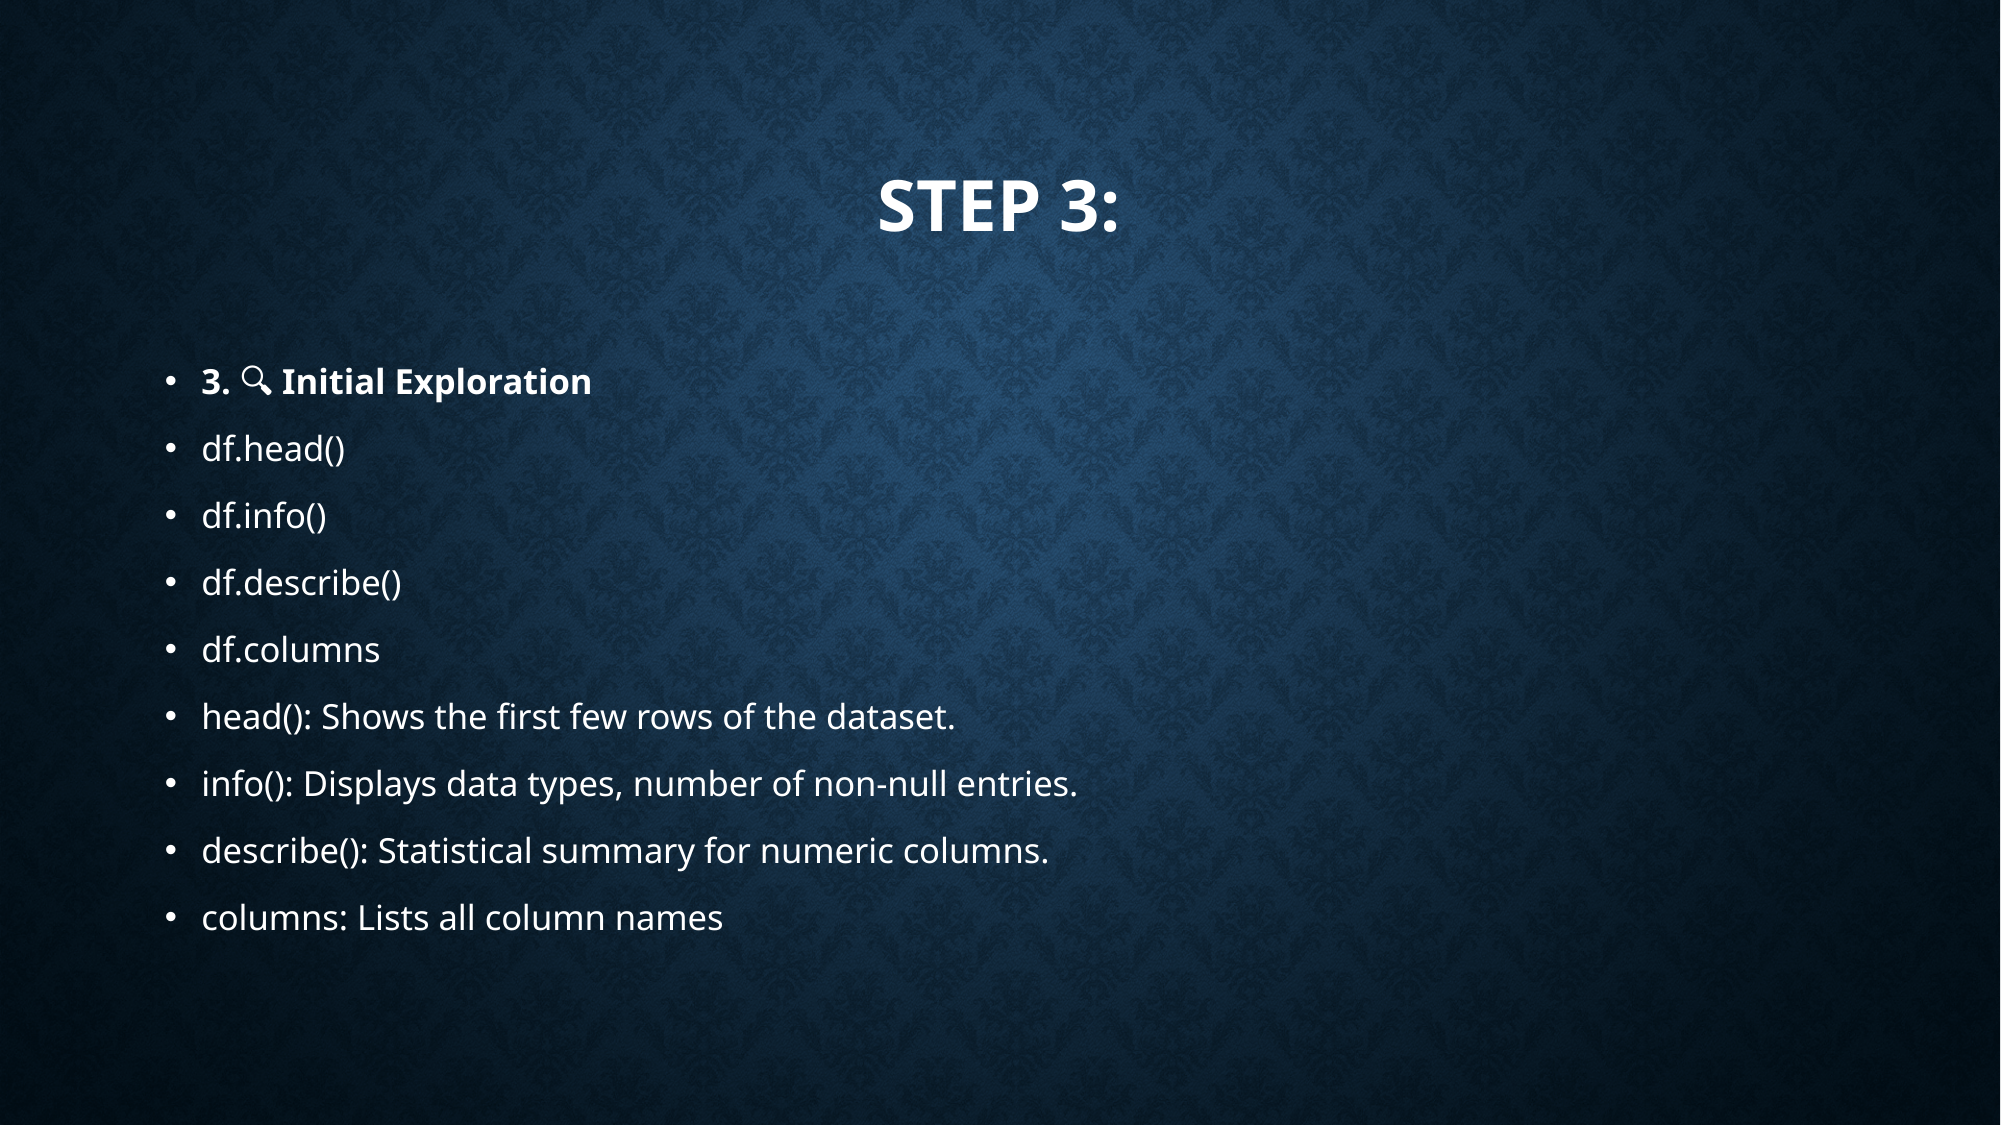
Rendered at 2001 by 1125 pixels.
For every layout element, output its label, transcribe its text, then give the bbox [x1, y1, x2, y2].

list 3. 🔍 Initial Exploration df.head() df.info() df.describe() df.columns head(): Shows the first few rows of the dataset. info(): Displays data types, number of non-null entries. describe(): Statistical summary for numeric columns. columns: Lists all column names [149, 343, 1849, 950]
title Step 3: [149, 99, 1849, 318]
